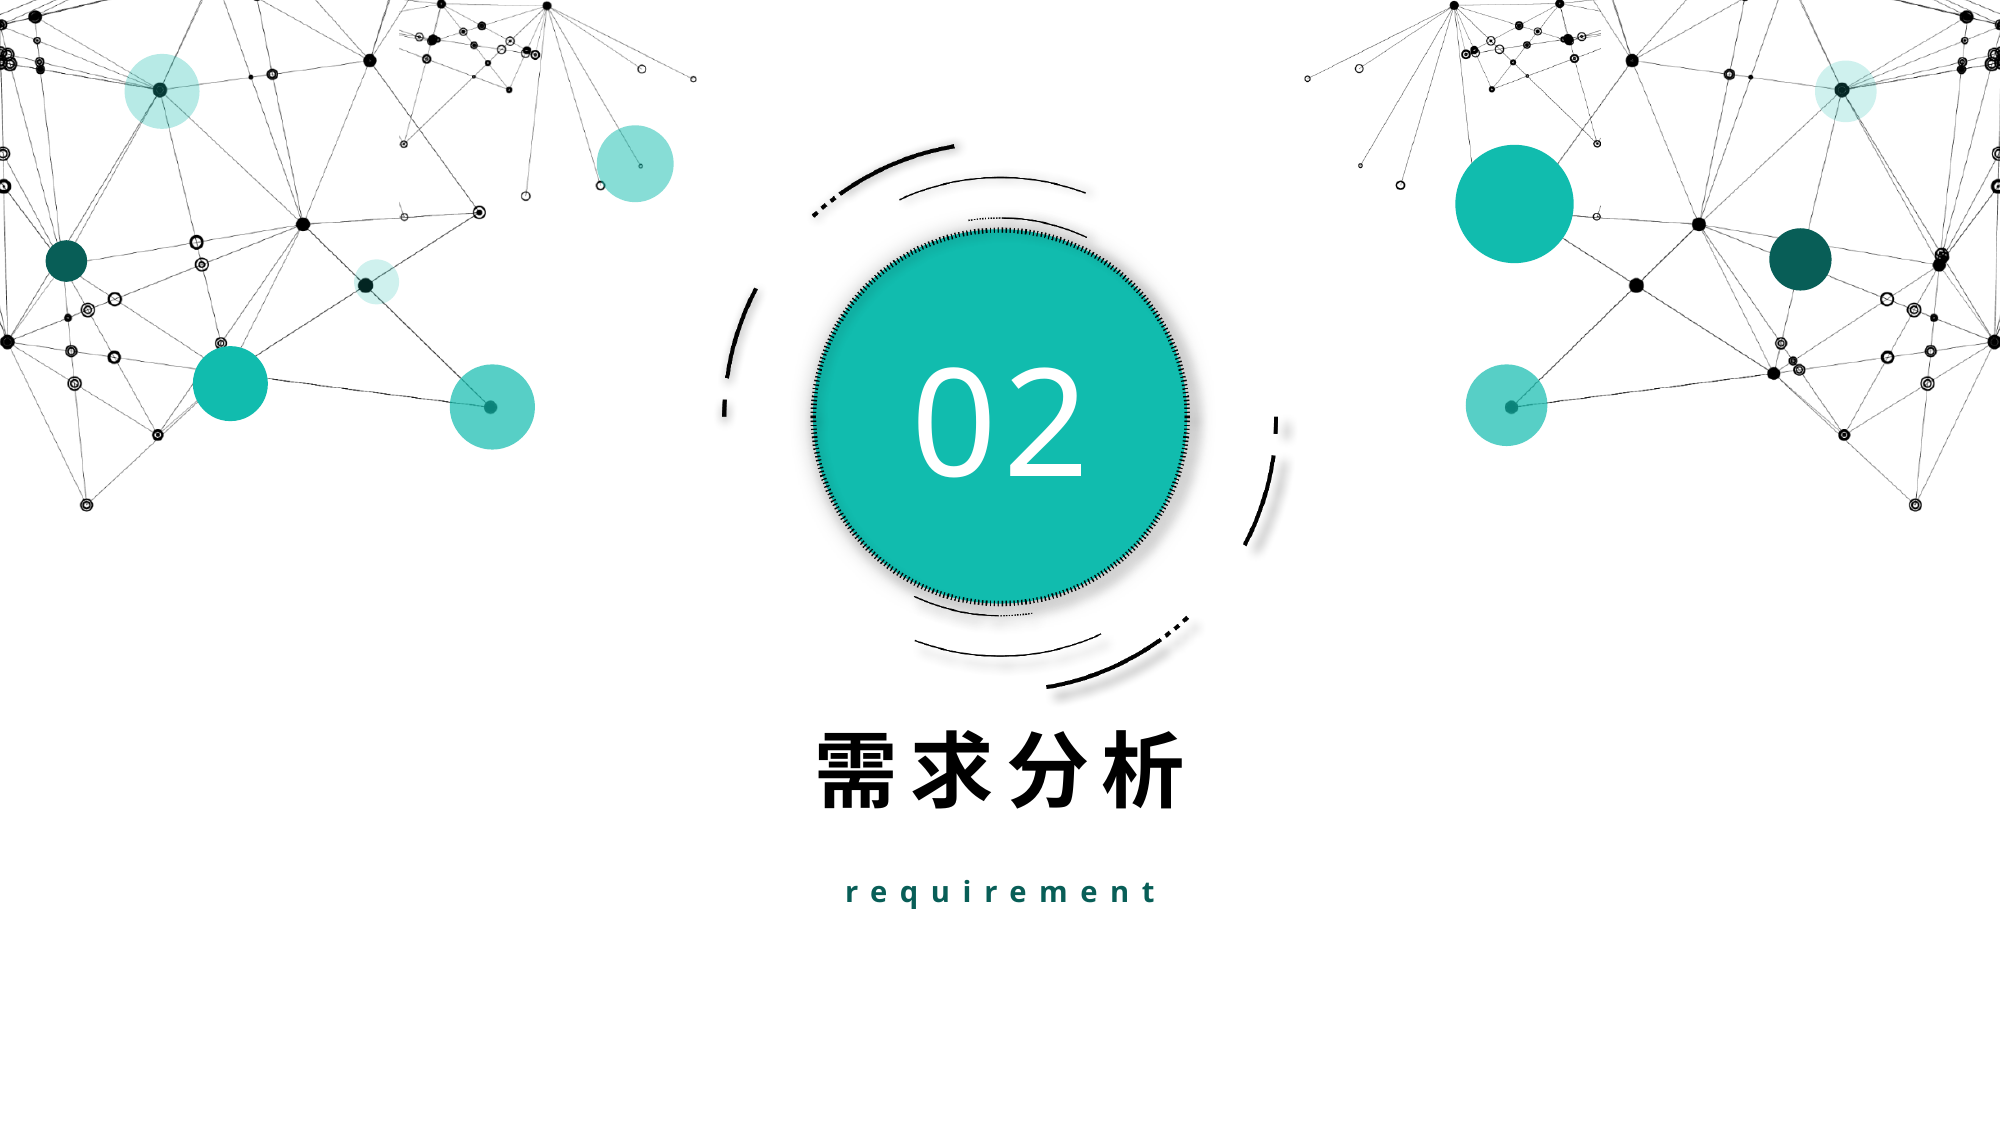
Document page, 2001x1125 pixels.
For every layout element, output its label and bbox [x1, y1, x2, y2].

text_box [0, 0, 2000, 564]
text_box [439, 144, 1561, 911]
